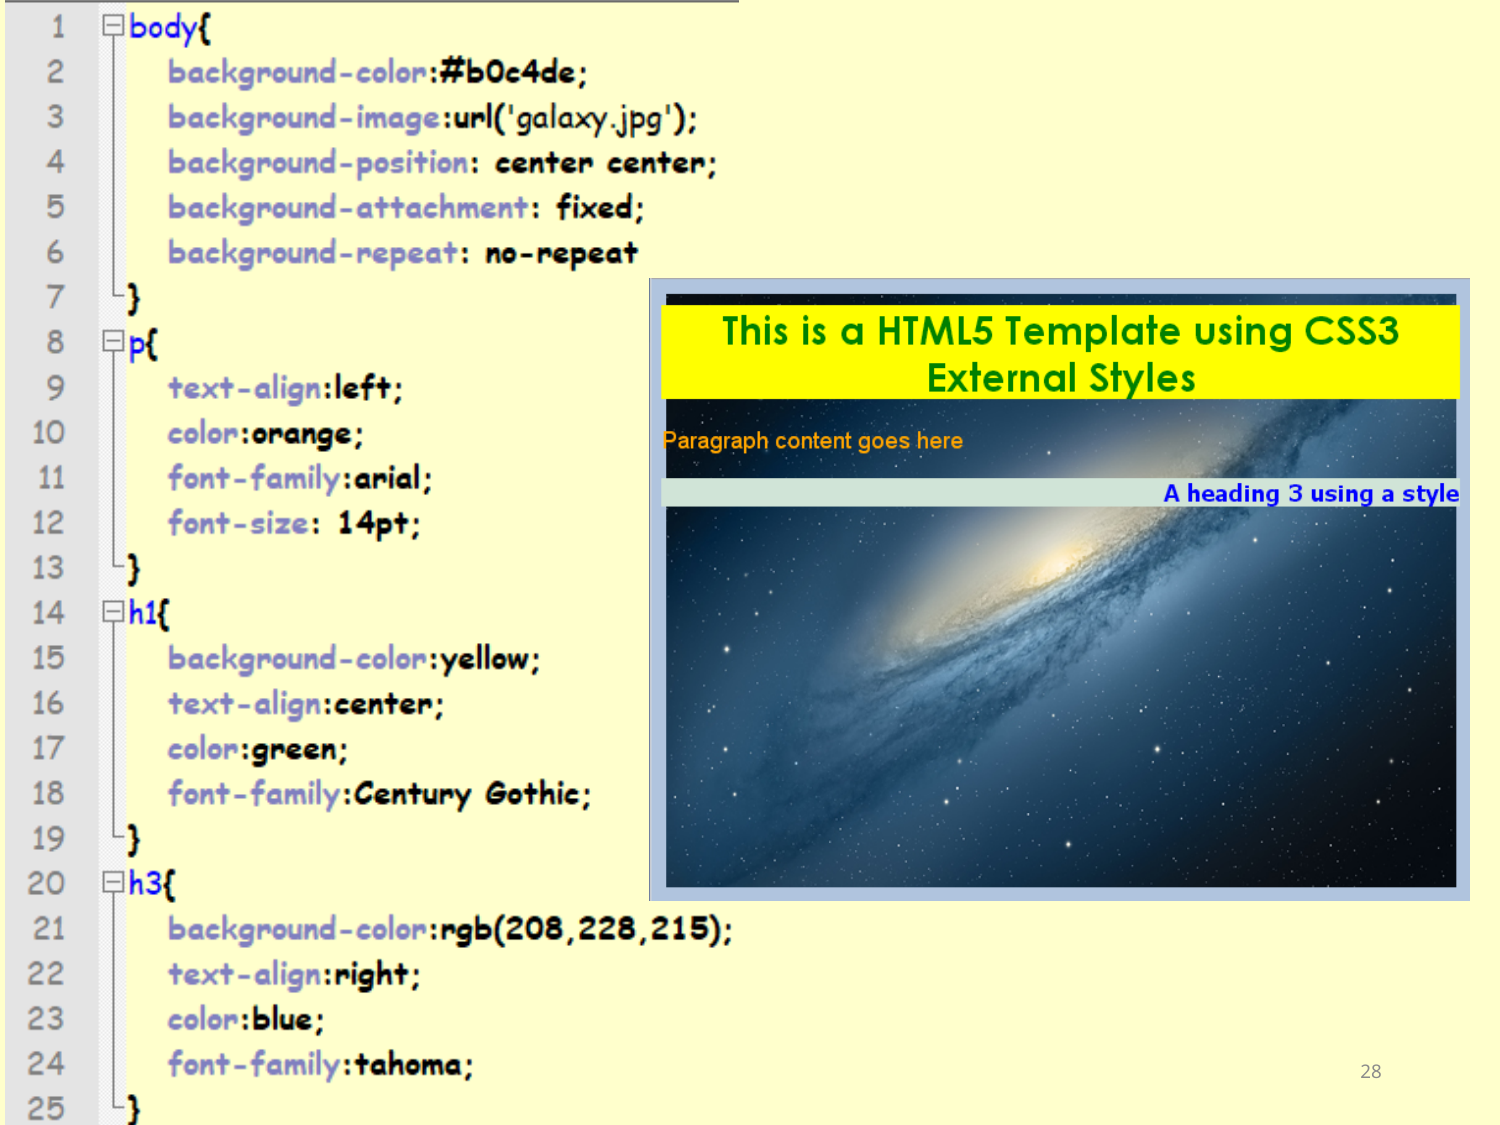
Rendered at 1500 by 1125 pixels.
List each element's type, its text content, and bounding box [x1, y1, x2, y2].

slide_number 28 [1059, 1042, 1397, 1103]
picture [5, 0, 1470, 1125]
